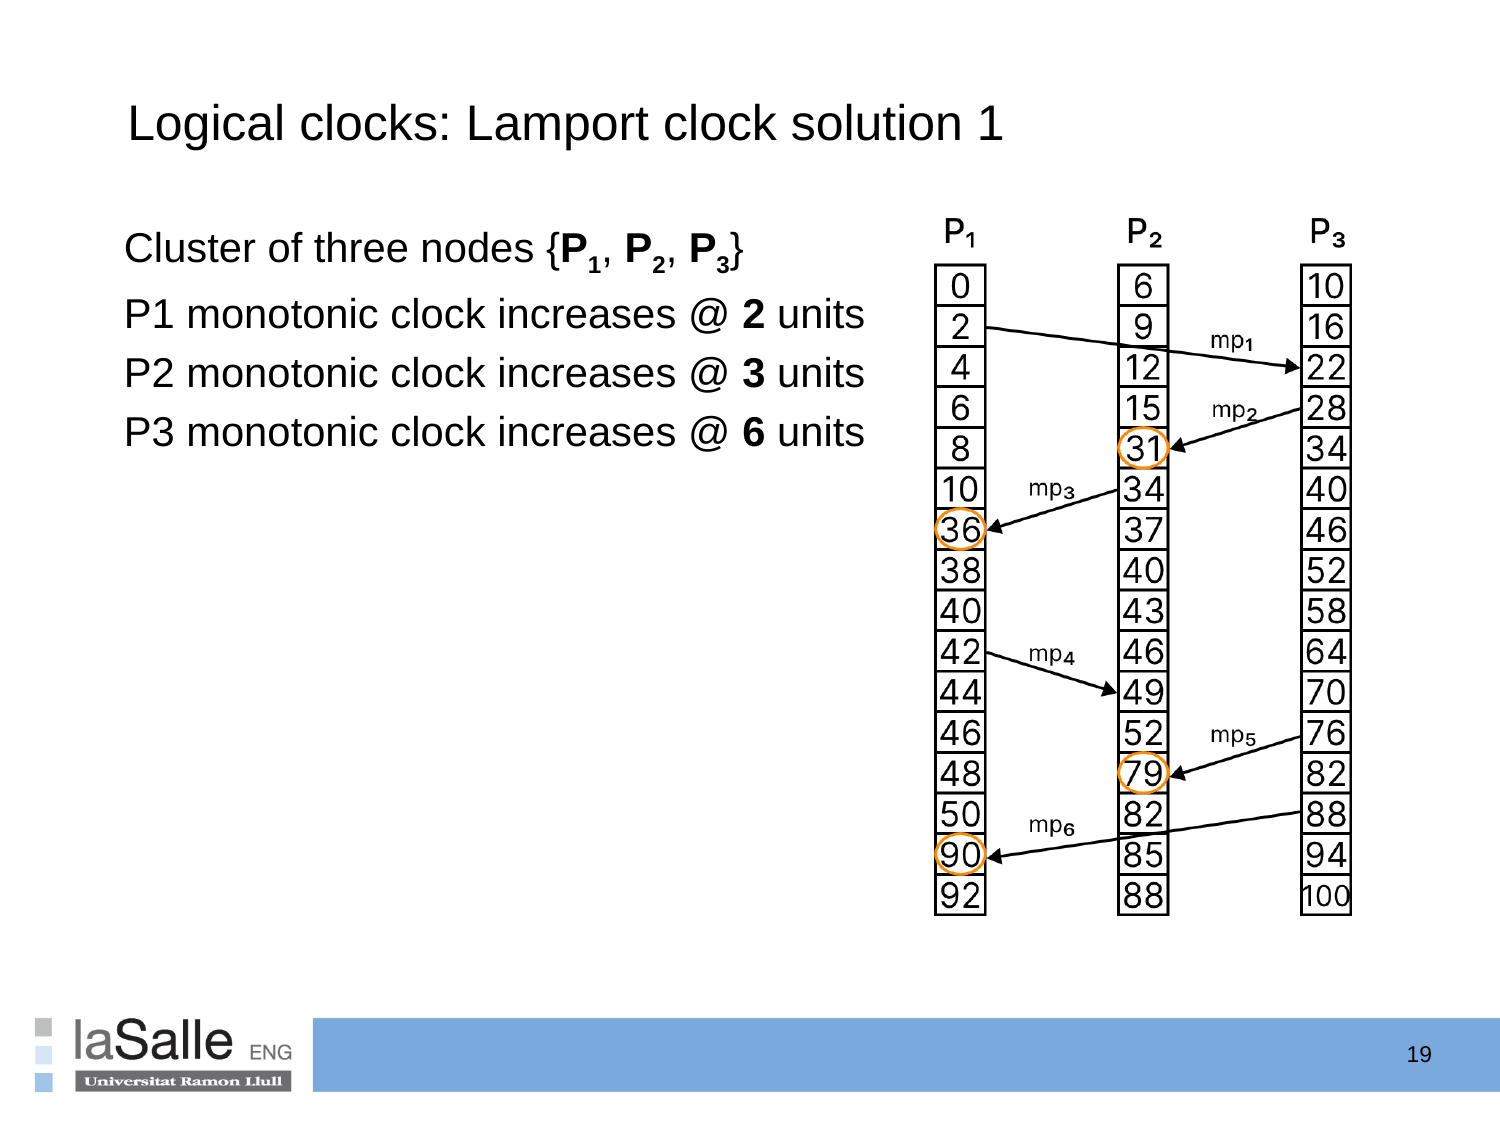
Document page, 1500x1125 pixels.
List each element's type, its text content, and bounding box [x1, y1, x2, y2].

picture [0, 54, 1500, 1116]
text_box Cluster of three nodes {P1, P2, P3} P1 monotonic clock increases @ 2 units P2 monotonic clock increases @ 3 units P3 monotonic clock increases @ 6 units [109, 213, 889, 463]
text_box Logical clocks: Lamport clock solution 1 [112, 0, 1388, 242]
